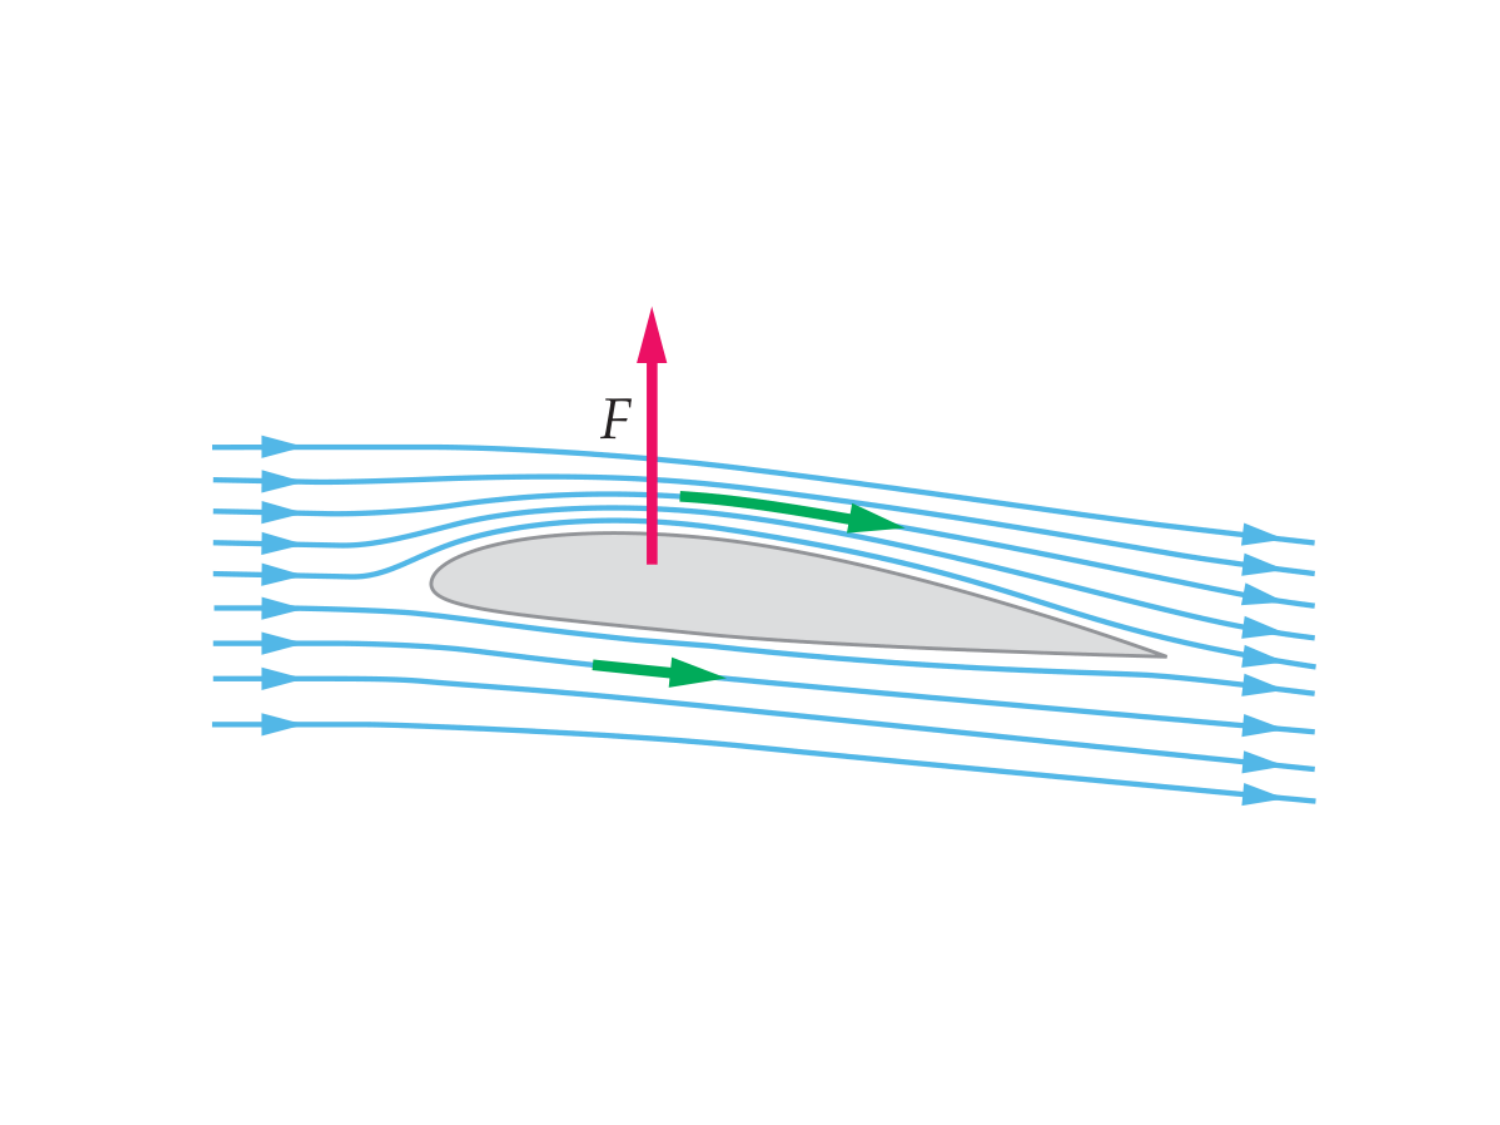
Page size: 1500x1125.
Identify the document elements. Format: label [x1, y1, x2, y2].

picture [151, 288, 1349, 837]
